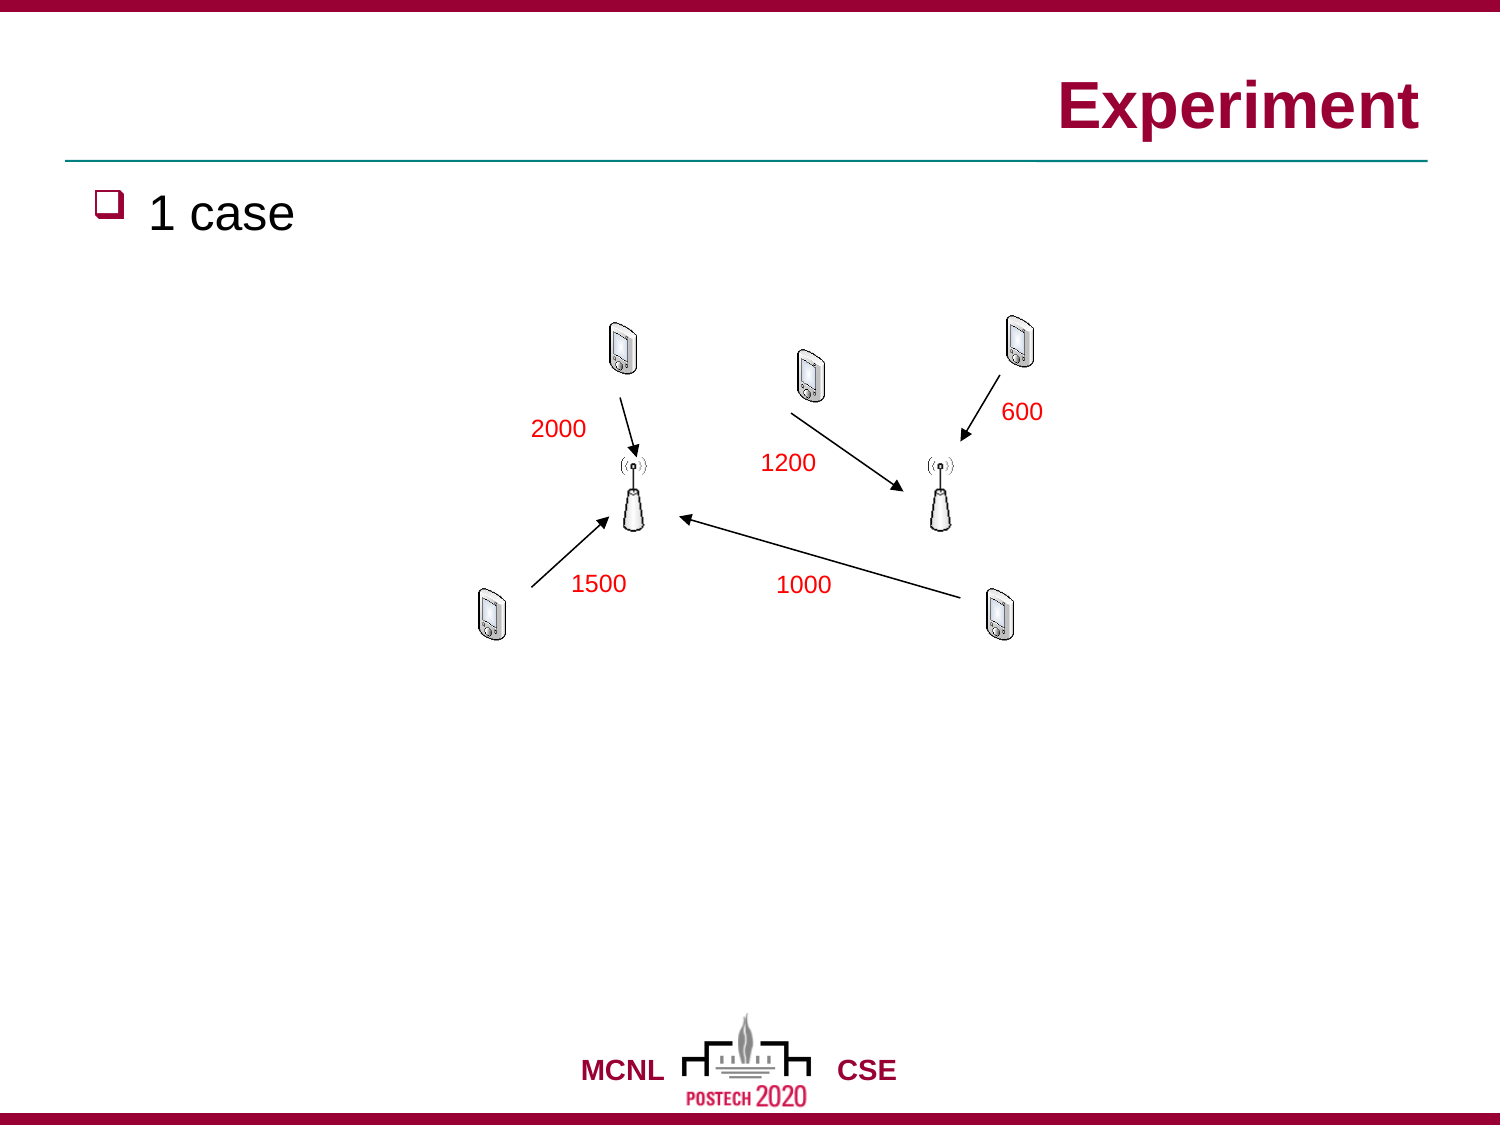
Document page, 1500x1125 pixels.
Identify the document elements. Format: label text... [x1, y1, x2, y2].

picture [926, 457, 961, 516]
text_box 1200 [745, 438, 785, 484]
title Experiment [74, 36, 1436, 150]
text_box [619, 397, 637, 458]
text_box 1500 [556, 560, 643, 606]
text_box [960, 374, 1001, 442]
picture [608, 321, 637, 376]
picture [672, 1012, 820, 1111]
picture [985, 587, 1014, 642]
picture [477, 587, 506, 642]
picture [619, 457, 654, 541]
text_box 600 [1005, 388, 1059, 433]
text_box 1 case [76, 172, 1427, 951]
text_box 2000 [516, 405, 602, 451]
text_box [678, 516, 961, 599]
picture [1005, 314, 1034, 369]
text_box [531, 516, 610, 588]
picture [796, 348, 825, 403]
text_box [790, 412, 904, 492]
